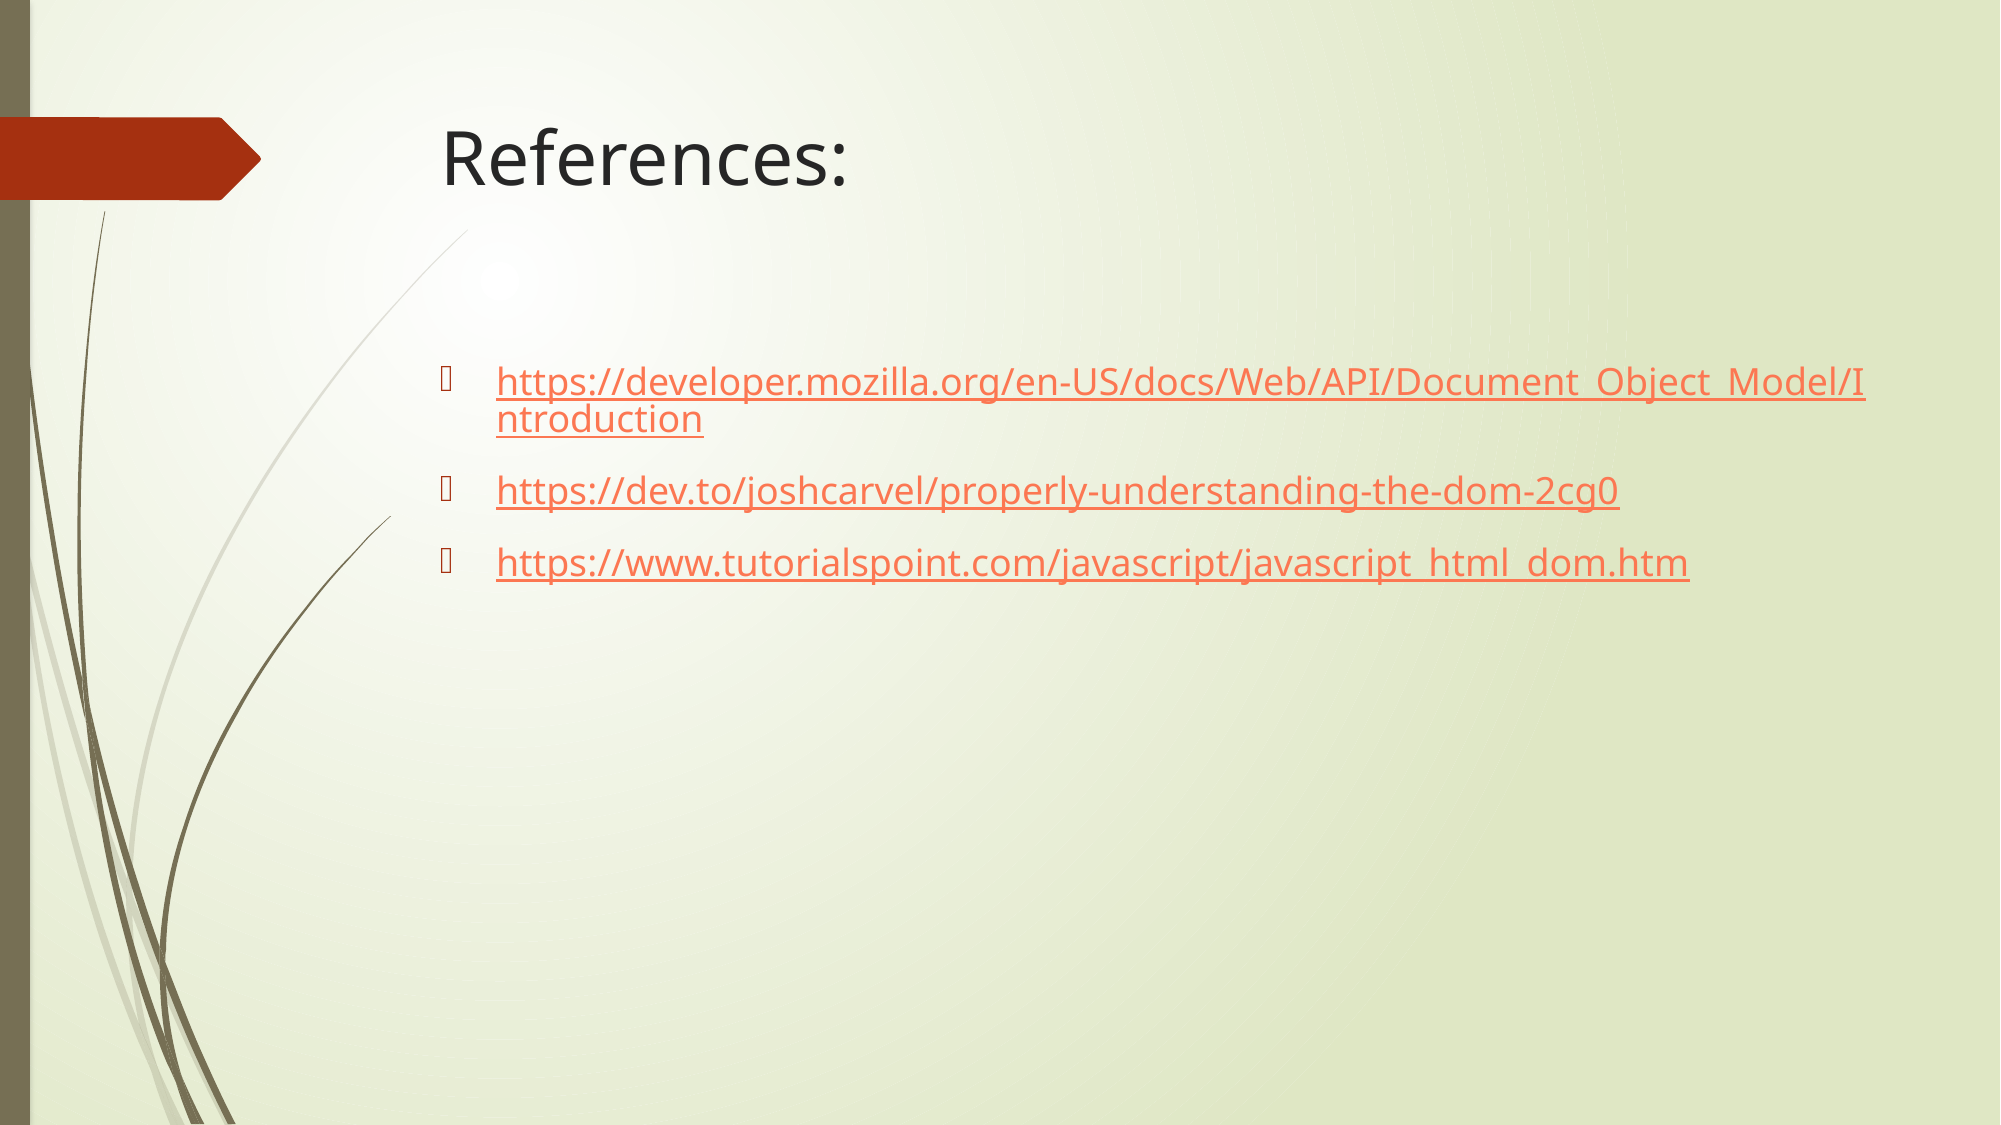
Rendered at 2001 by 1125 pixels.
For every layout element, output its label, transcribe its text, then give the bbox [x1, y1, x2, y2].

title References: [425, 102, 1888, 313]
list https://developer.mozilla.org/en-US/docs/Web/API/Document_Object_Model/Introduction https://dev.to/joshcarvel/properly-understanding-the-dom-2cg0 https://www.tutorialspoint.com/javascript/javascript_html_dom.htm [424, 350, 1888, 970]
